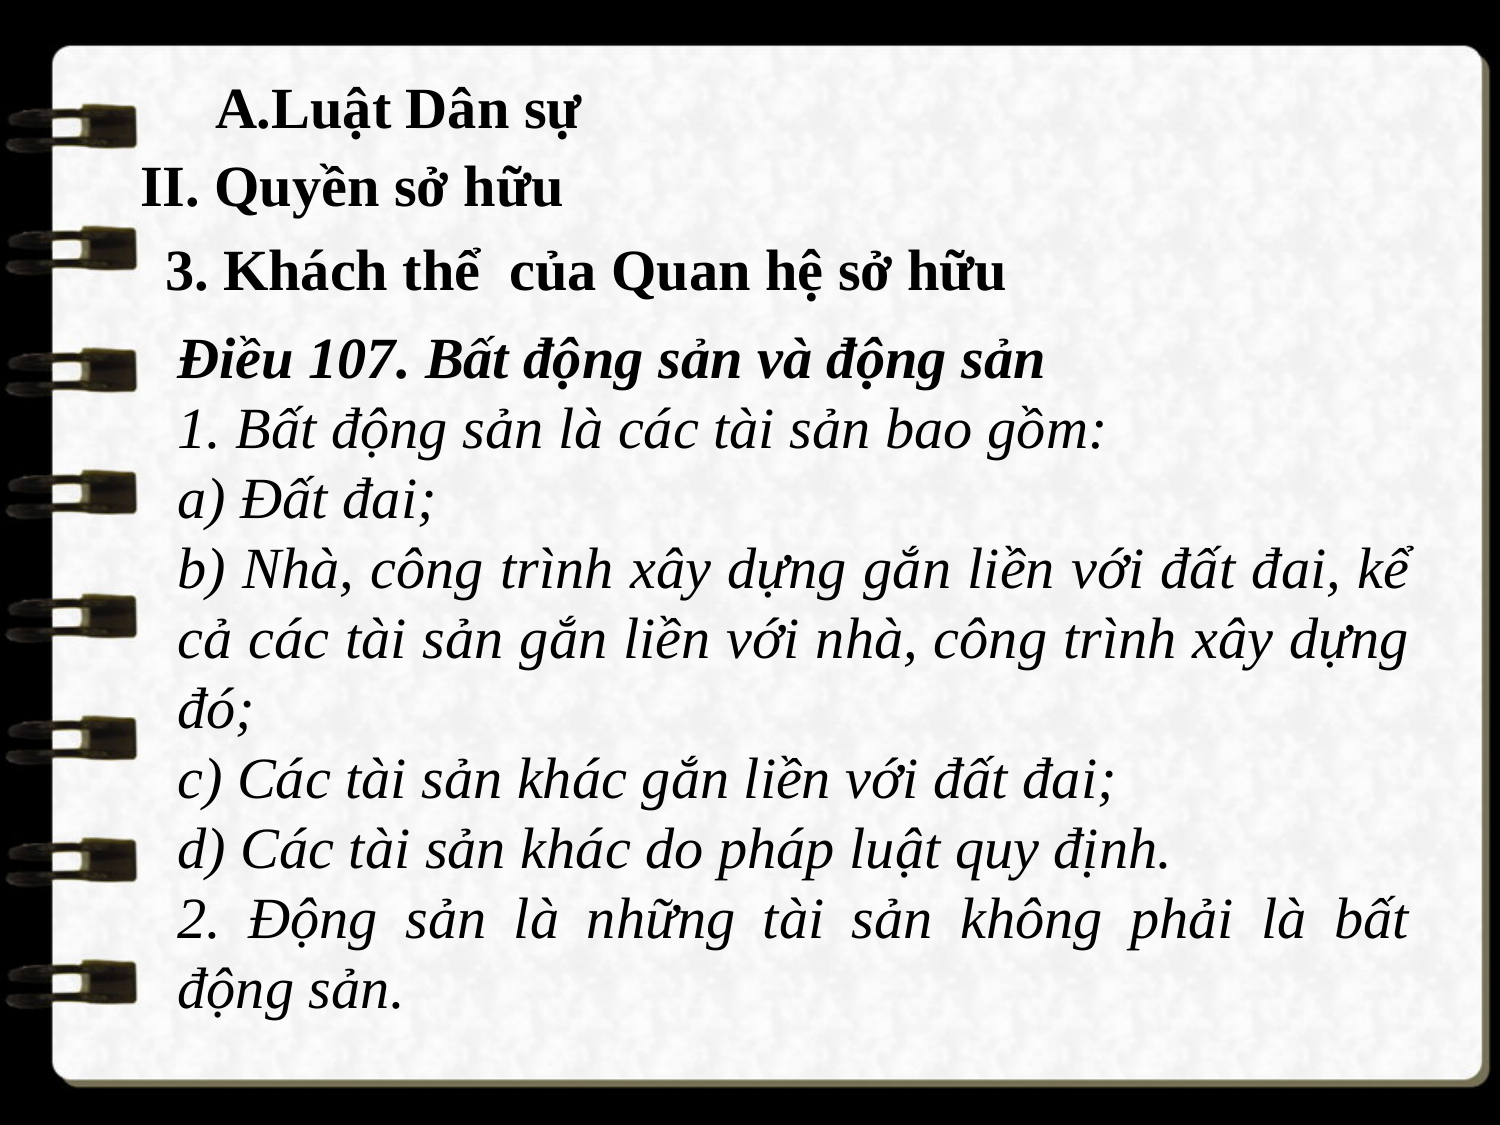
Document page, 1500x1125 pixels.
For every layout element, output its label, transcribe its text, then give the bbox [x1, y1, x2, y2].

picture [0, 0, 1500, 1125]
list A.Luật Dân sự II. Quyền sở hữu [125, 62, 1475, 250]
text_box 3. Khách thể của Quan hệ sở hữu [150, 224, 1313, 311]
text_box Điều 107. Bất động sản và động sản 1. Bất động sản là các tài sản bao gồm: a) Đất đai; b) Nhà, công trình xây dựng gắn liền với đất đai, kể cả các tài sản gắn liền với nhà, công trình xây dựng đó; c) Các tài sản khác gắn liền với đất đai; d) Các tài sản khác do pháp luật quy định. 2. Động sản là những tài sản không phải là bất động sản. [162, 312, 1425, 1080]
